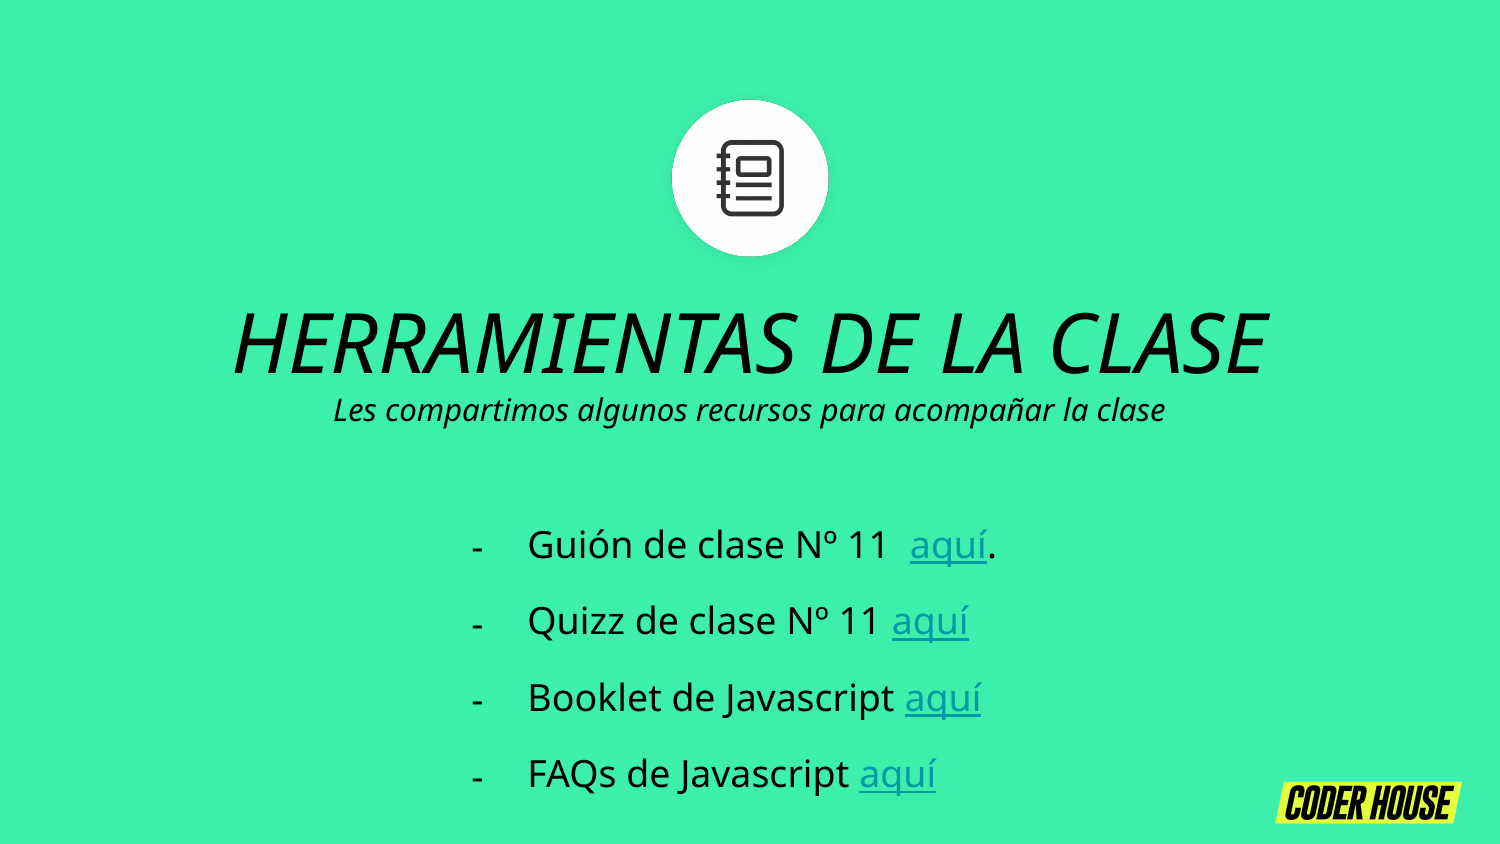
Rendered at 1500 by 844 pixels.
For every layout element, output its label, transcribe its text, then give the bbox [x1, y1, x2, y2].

picture [652, 80, 848, 276]
text_box Guión de clase Nº 11 aquí. Quizz de clase Nº 11 aquí Booklet de Javascript aquí FAQs de Javascript aquí [437, 480, 1063, 817]
picture [1270, 775, 1466, 830]
text_box HERRAMIENTAS DE LA CLASE Les compartimos algunos recursos para acompañar la clase [132, 275, 1368, 454]
